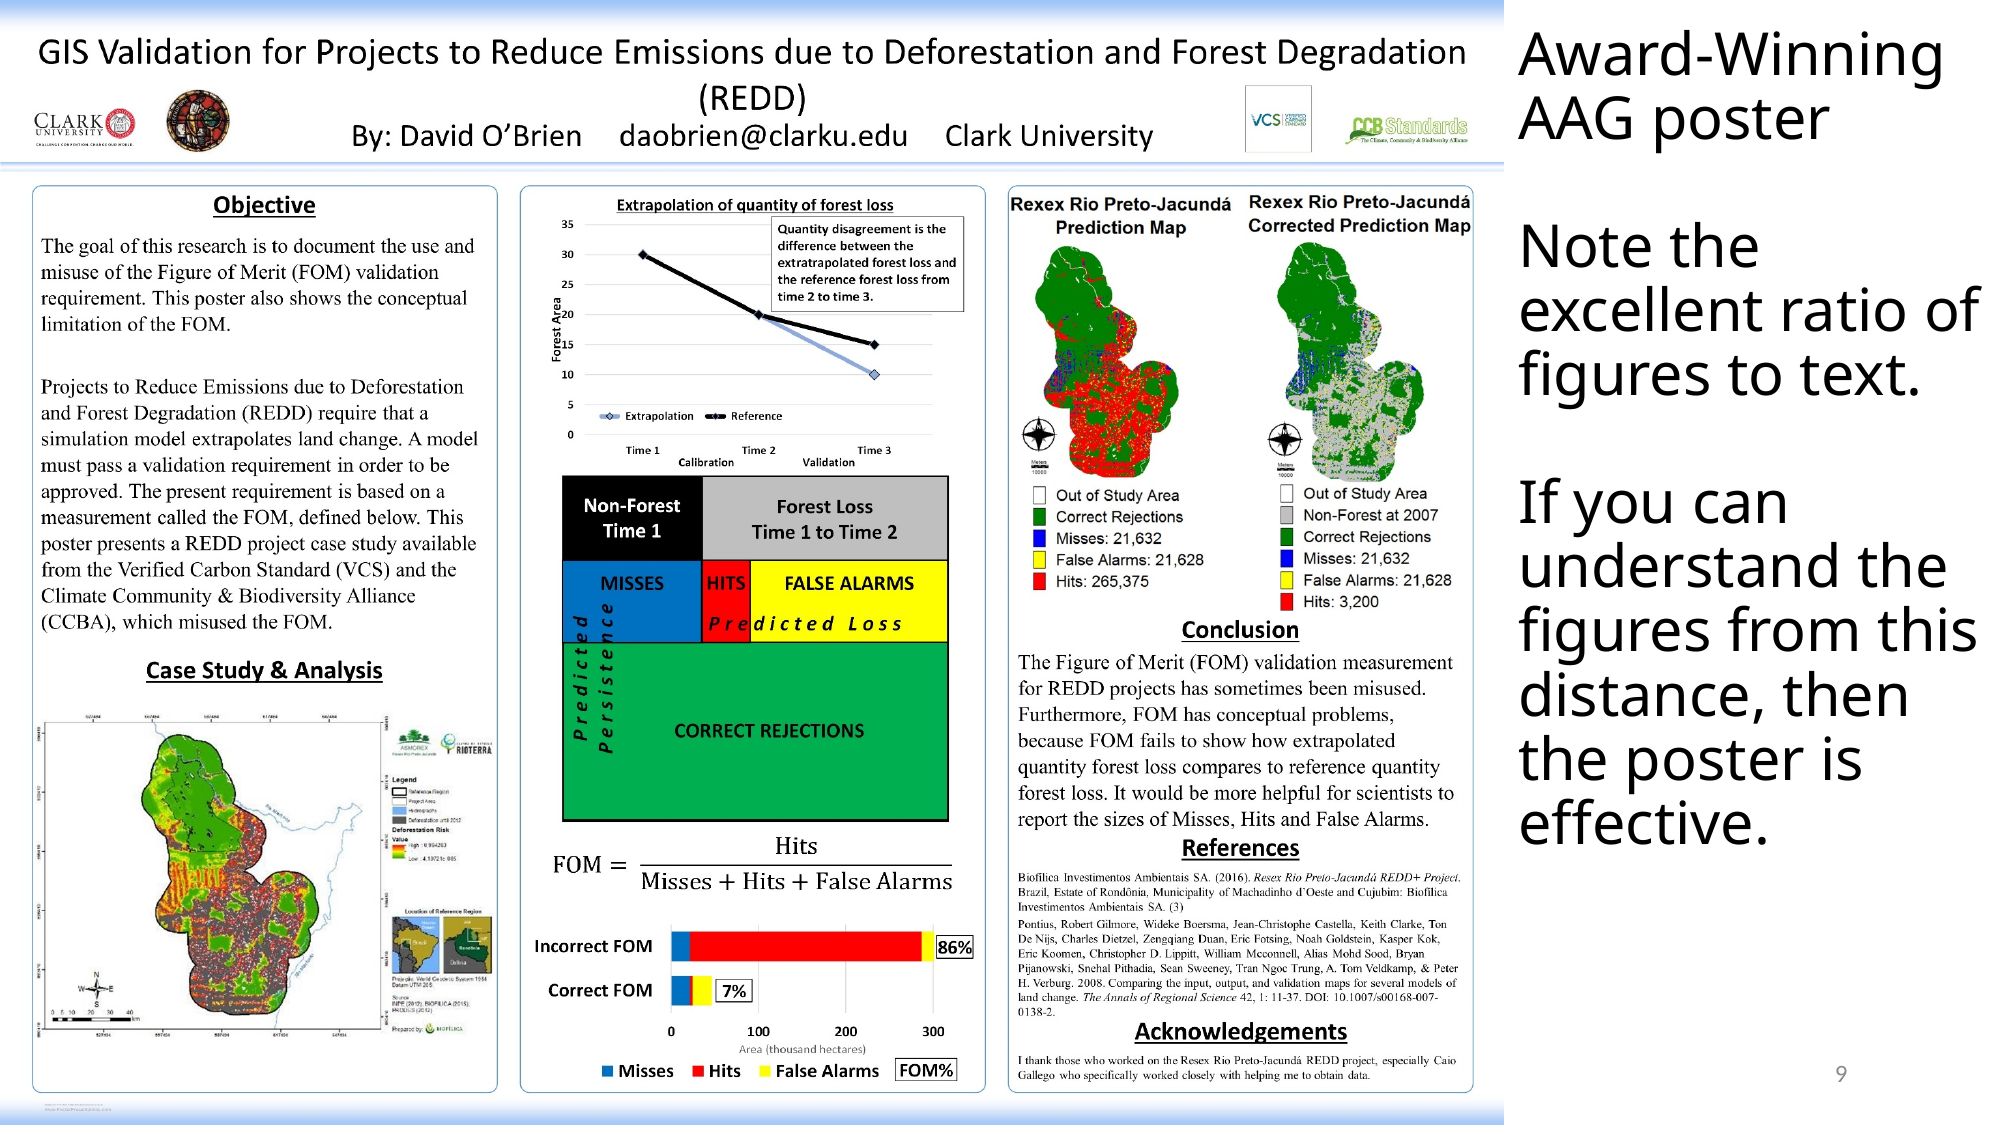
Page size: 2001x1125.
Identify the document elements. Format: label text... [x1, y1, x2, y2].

slide_number 9 [1504, 1042, 1863, 1103]
title Award-Winning AAG poster Note the excellent ratio of figures to text. If you can understand the figures from this distance, then the poster is effective. [1504, 0, 2000, 881]
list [0, 0, 1504, 1125]
